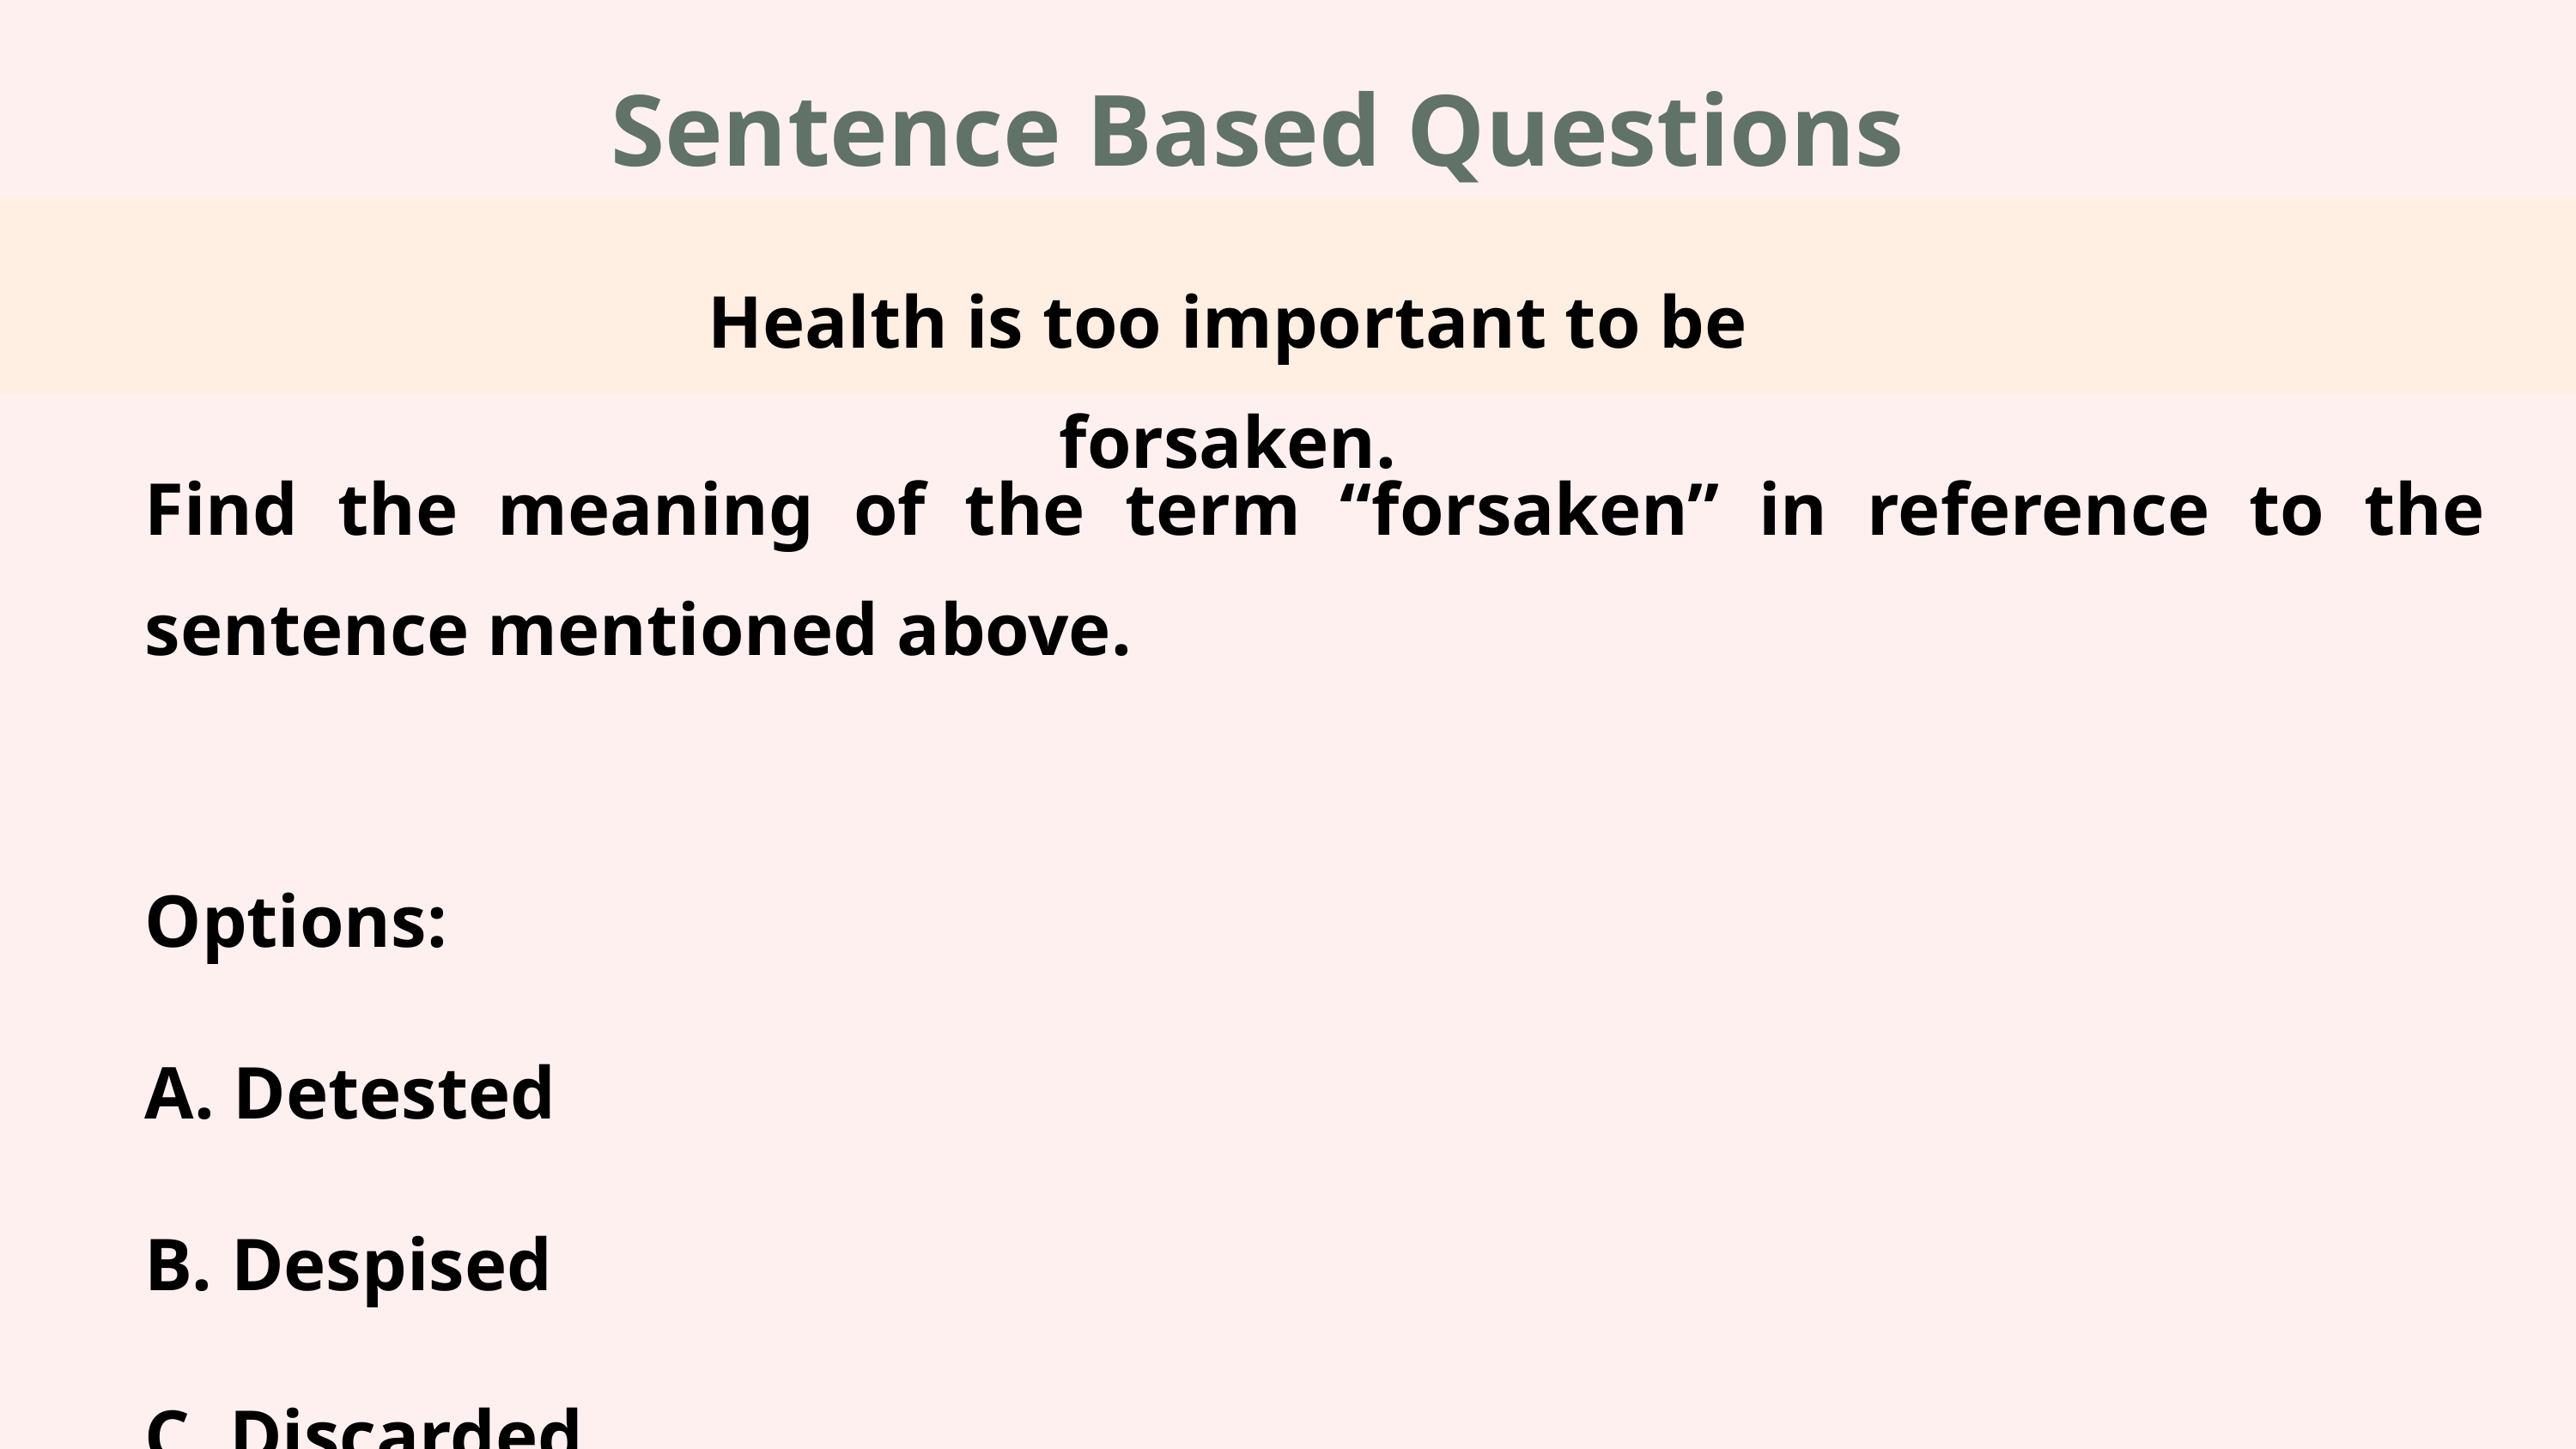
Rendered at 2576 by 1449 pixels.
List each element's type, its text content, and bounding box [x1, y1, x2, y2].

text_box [0, 176, 2576, 394]
text_box Health is too important to be forsaken. [568, 403, 1888, 482]
text_box Sentence Based Questions [298, 20, 2217, 173]
text_box Find the meaning of the term “forsaken” in reference to the sentence mentioned above. Options: A. Detested B. Despised C. Discarded D. Neglected [144, 429, 2487, 1449]
